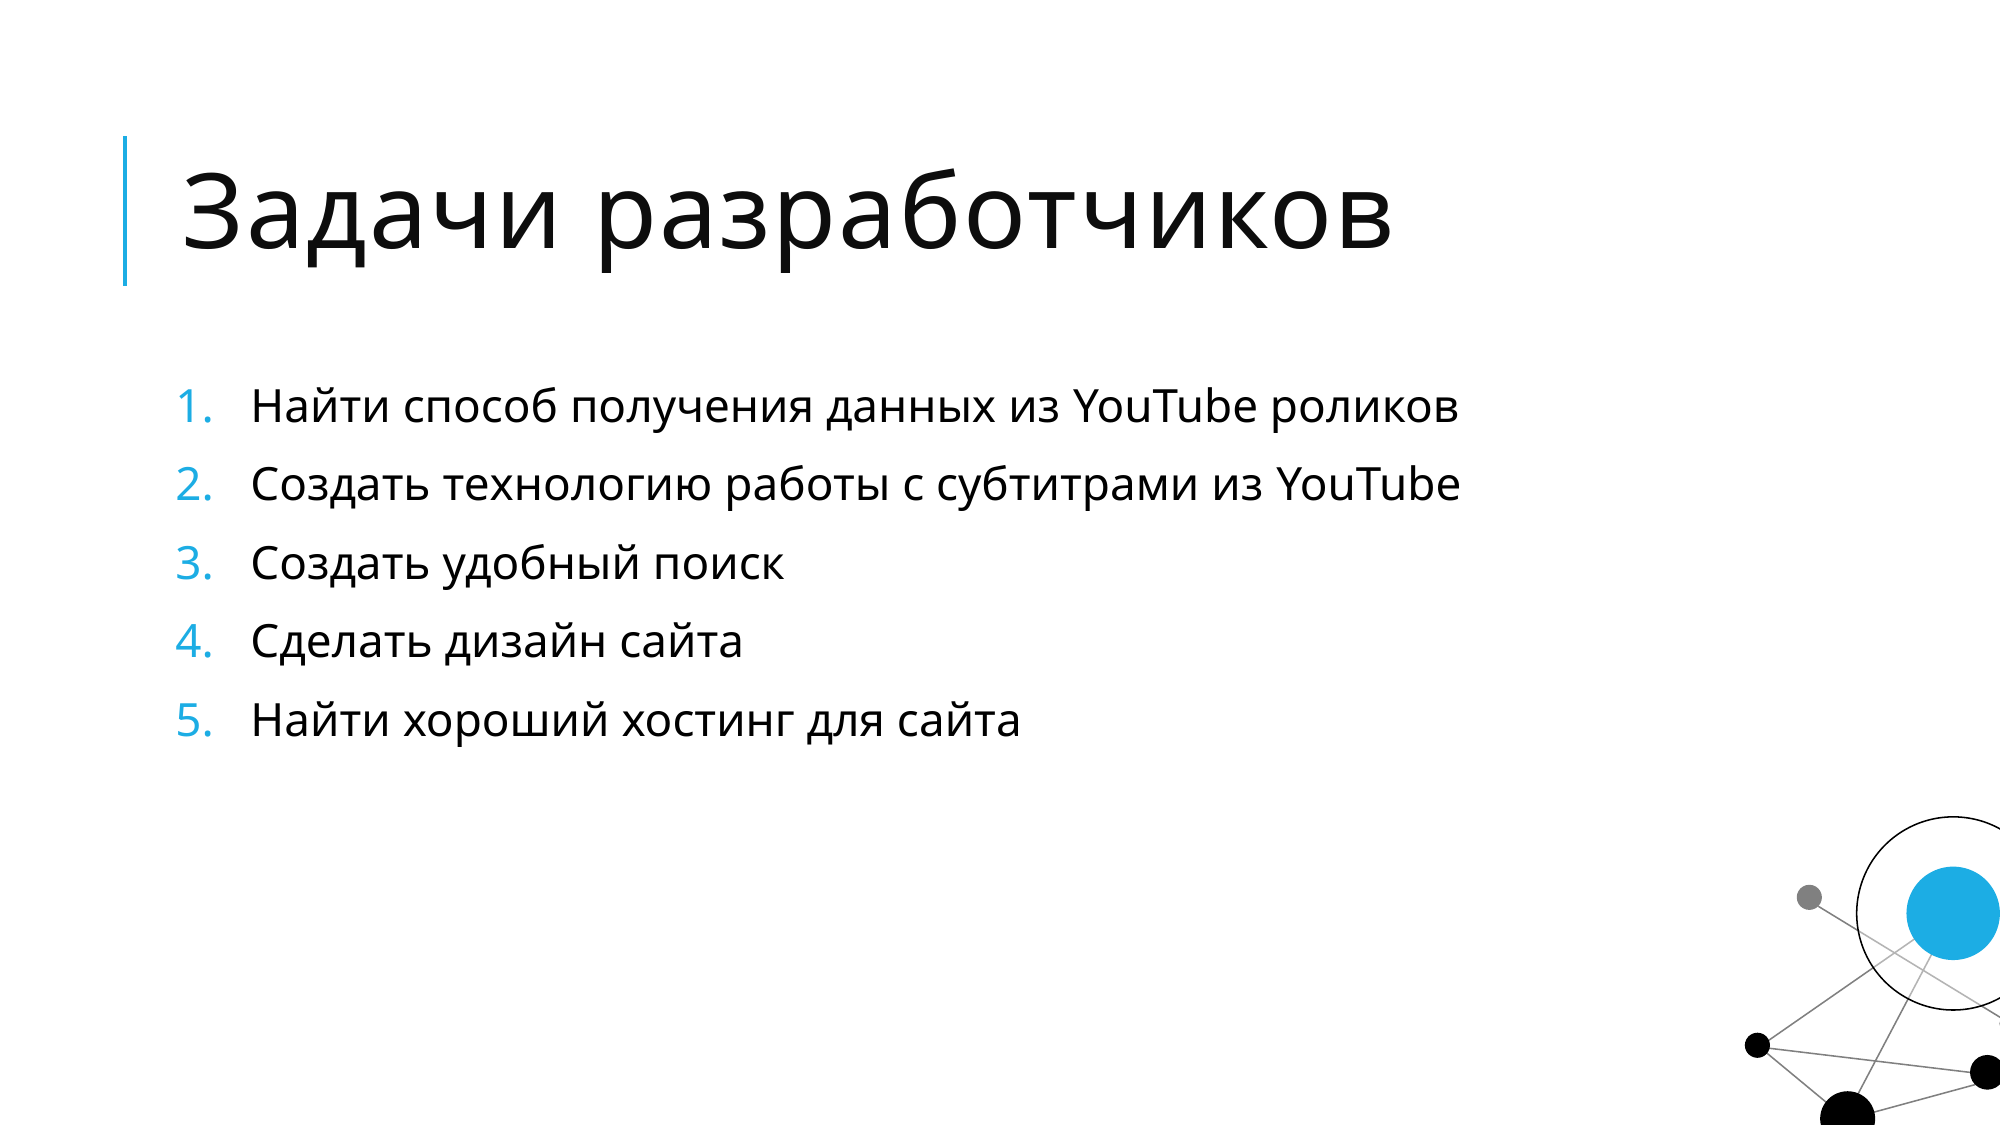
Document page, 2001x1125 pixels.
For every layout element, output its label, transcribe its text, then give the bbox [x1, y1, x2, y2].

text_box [1744, 816, 2000, 1125]
title Задачи разработчиков [168, 96, 1763, 342]
list Найти способ получения данных из YouTube роликов Создать технологию работы с субтитрами из YouTube Создать удобный поиск Сделать дизайн сайта Найти хороший хостинг для сайта [168, 375, 1763, 1035]
